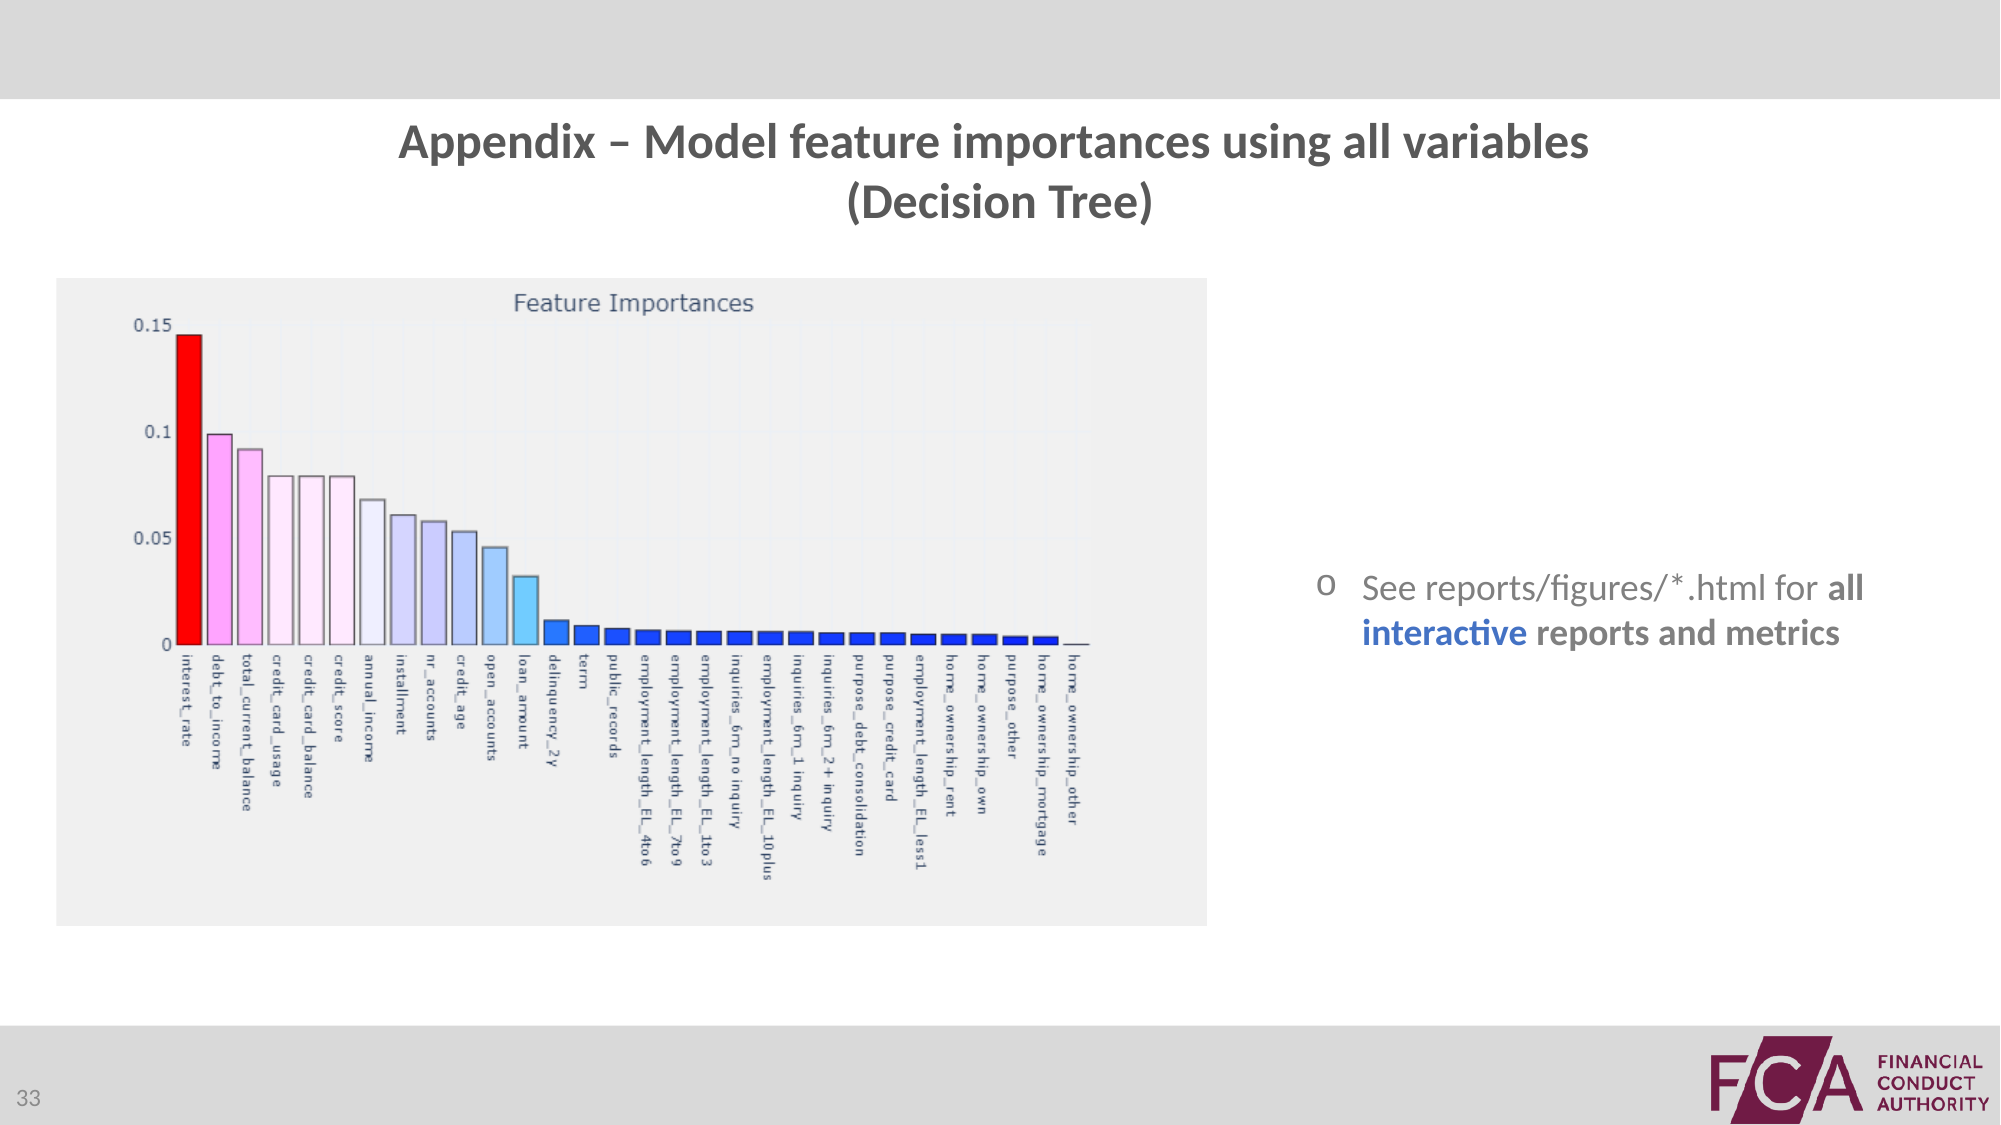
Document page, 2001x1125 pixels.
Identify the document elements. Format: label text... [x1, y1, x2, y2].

slide_number 33 [0, 1066, 57, 1125]
text_box [0, 1025, 2000, 1125]
picture [56, 278, 1207, 926]
text_box See reports/figures/*.html for all interactive reports and metrics [1300, 555, 1904, 706]
picture [1710, 1036, 1989, 1124]
text_box Appendix – Model feature importances using all variables (Decision Tree) [297, 101, 1703, 236]
text_box [0, 0, 2000, 100]
